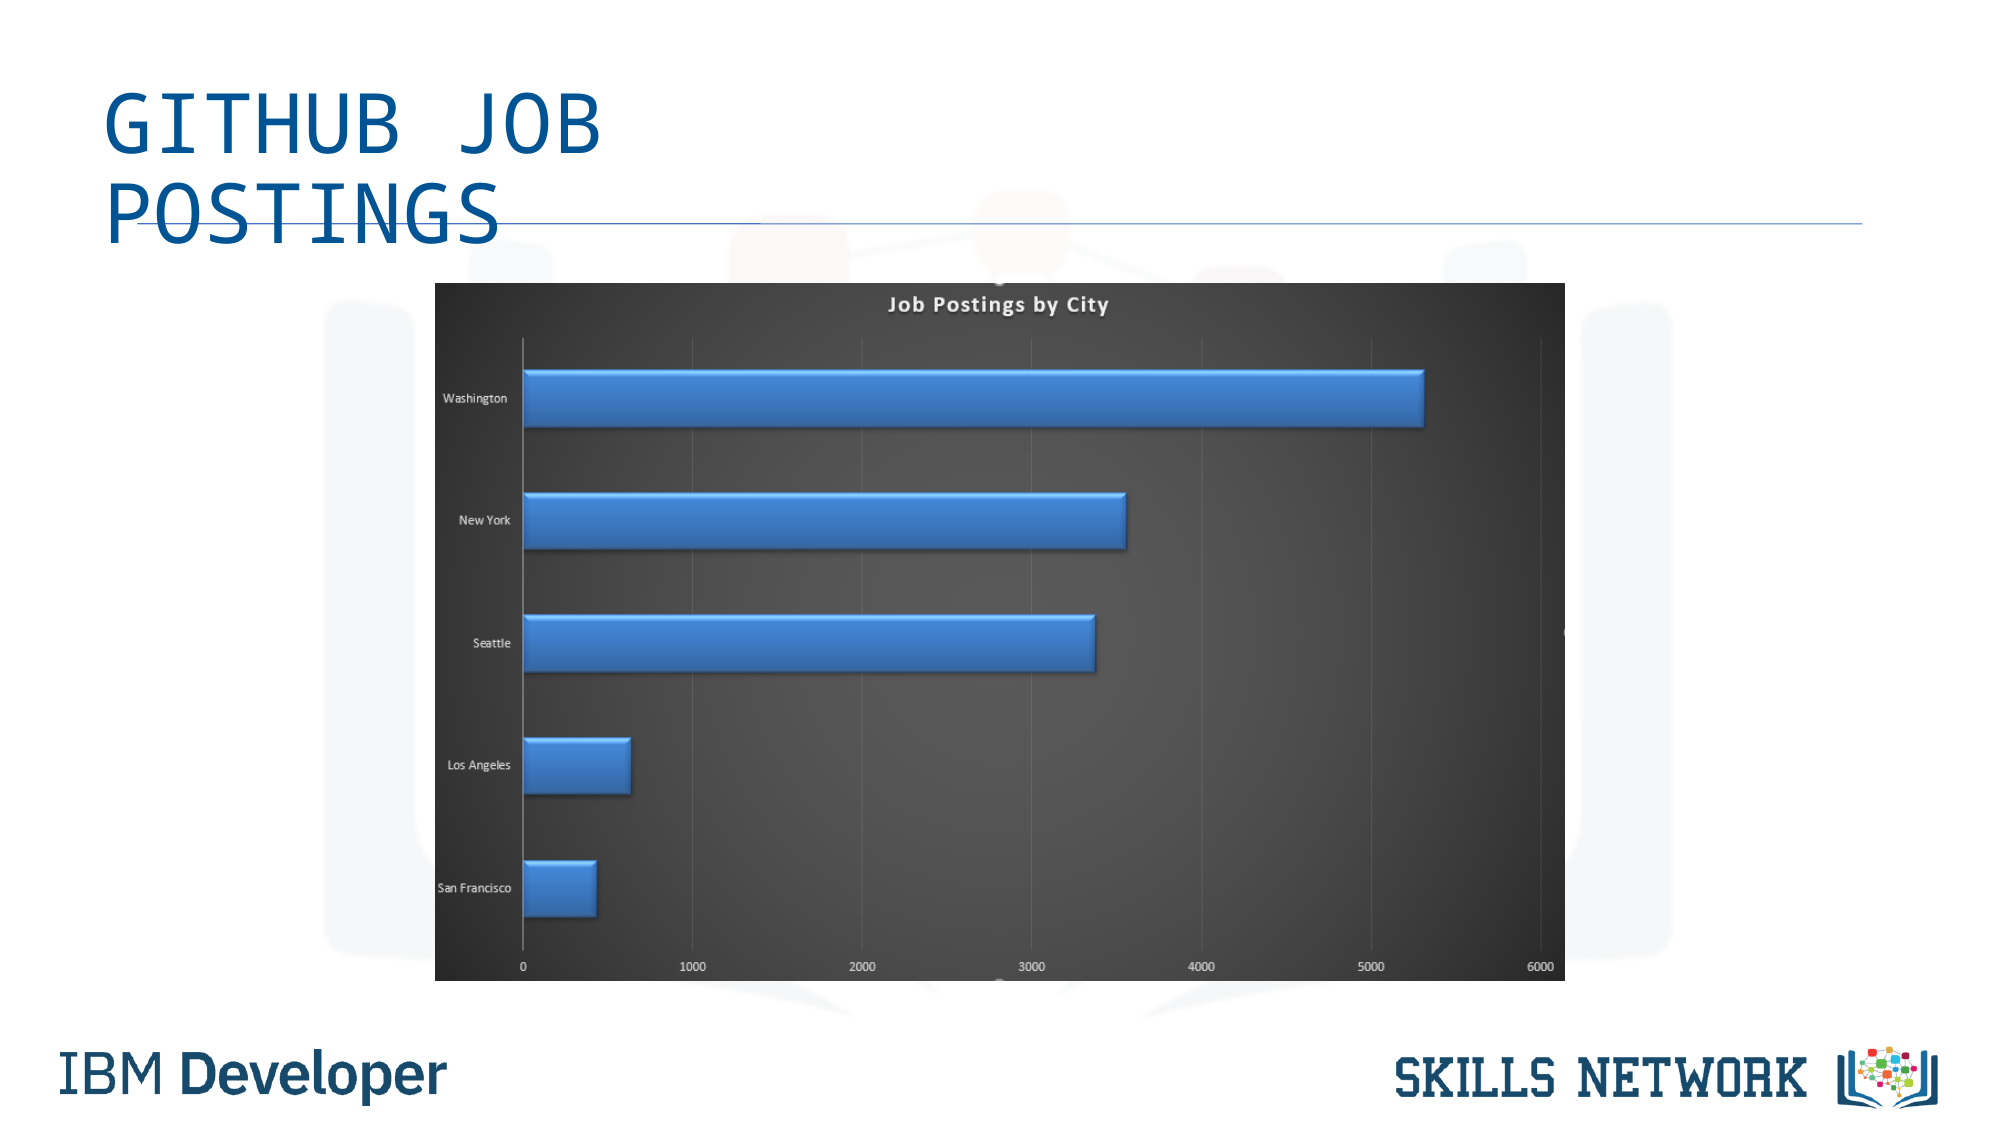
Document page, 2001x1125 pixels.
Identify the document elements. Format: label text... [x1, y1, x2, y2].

title GITHUB JOB POSTINGS [88, 62, 1061, 281]
picture [1390, 1045, 1945, 1111]
picture [55, 1045, 459, 1108]
picture [434, 283, 1565, 981]
